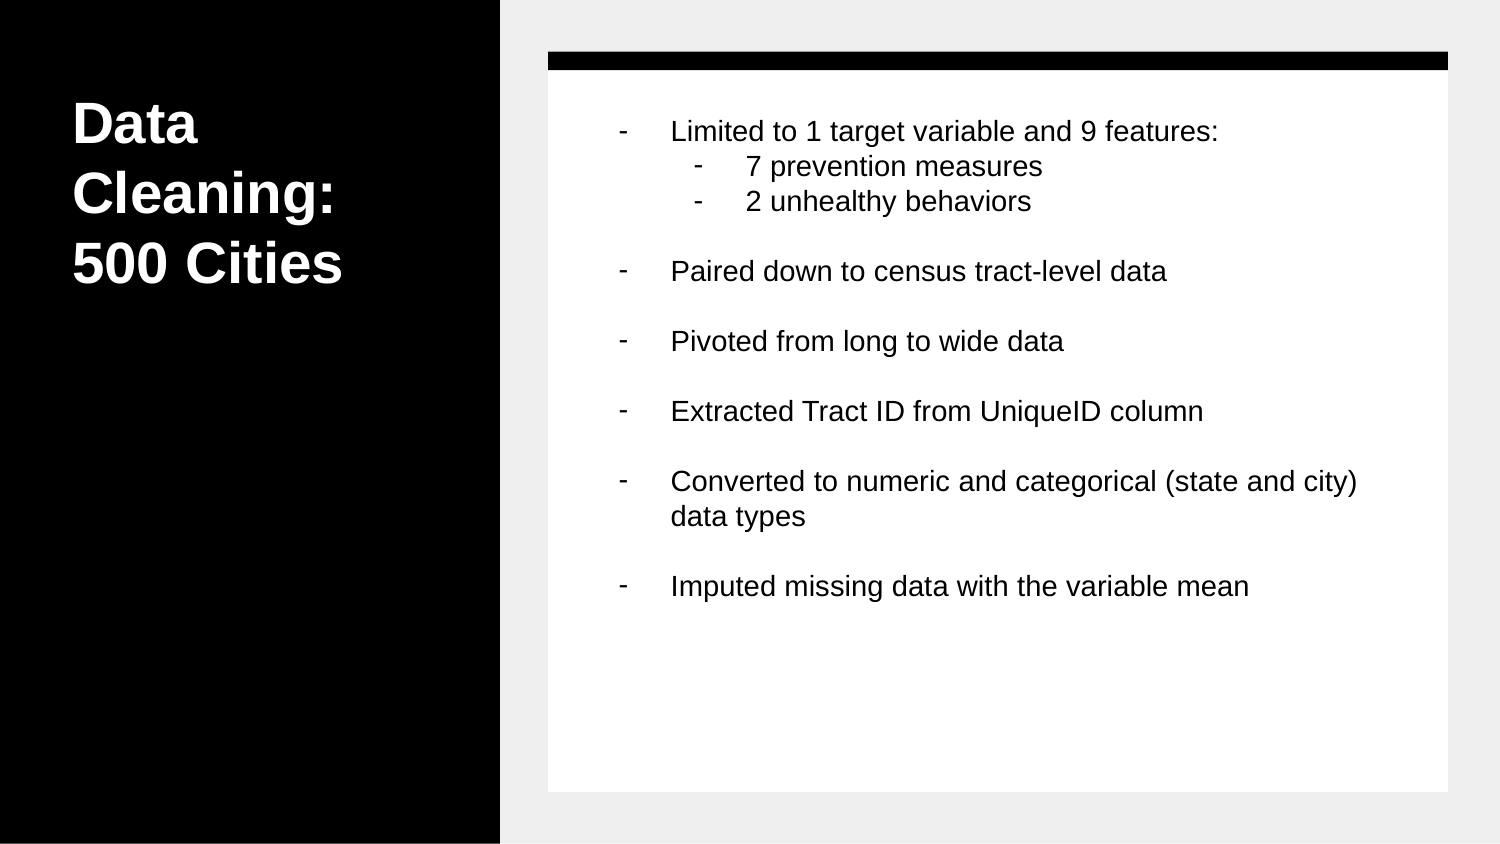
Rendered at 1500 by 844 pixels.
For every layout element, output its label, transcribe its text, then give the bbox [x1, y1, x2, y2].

title Data Cleaning: 500 Cities [57, 70, 443, 792]
list Limited to 1 target variable and 9 features: 7 prevention measures 2 unhealthy behaviors Paired down to census tract-level data Pivoted from long to wide data Extracted Tract ID from UniqueID column Converted to numeric and categorical (state and city) data types Imputed missing data with the variable mean [580, 97, 1416, 756]
